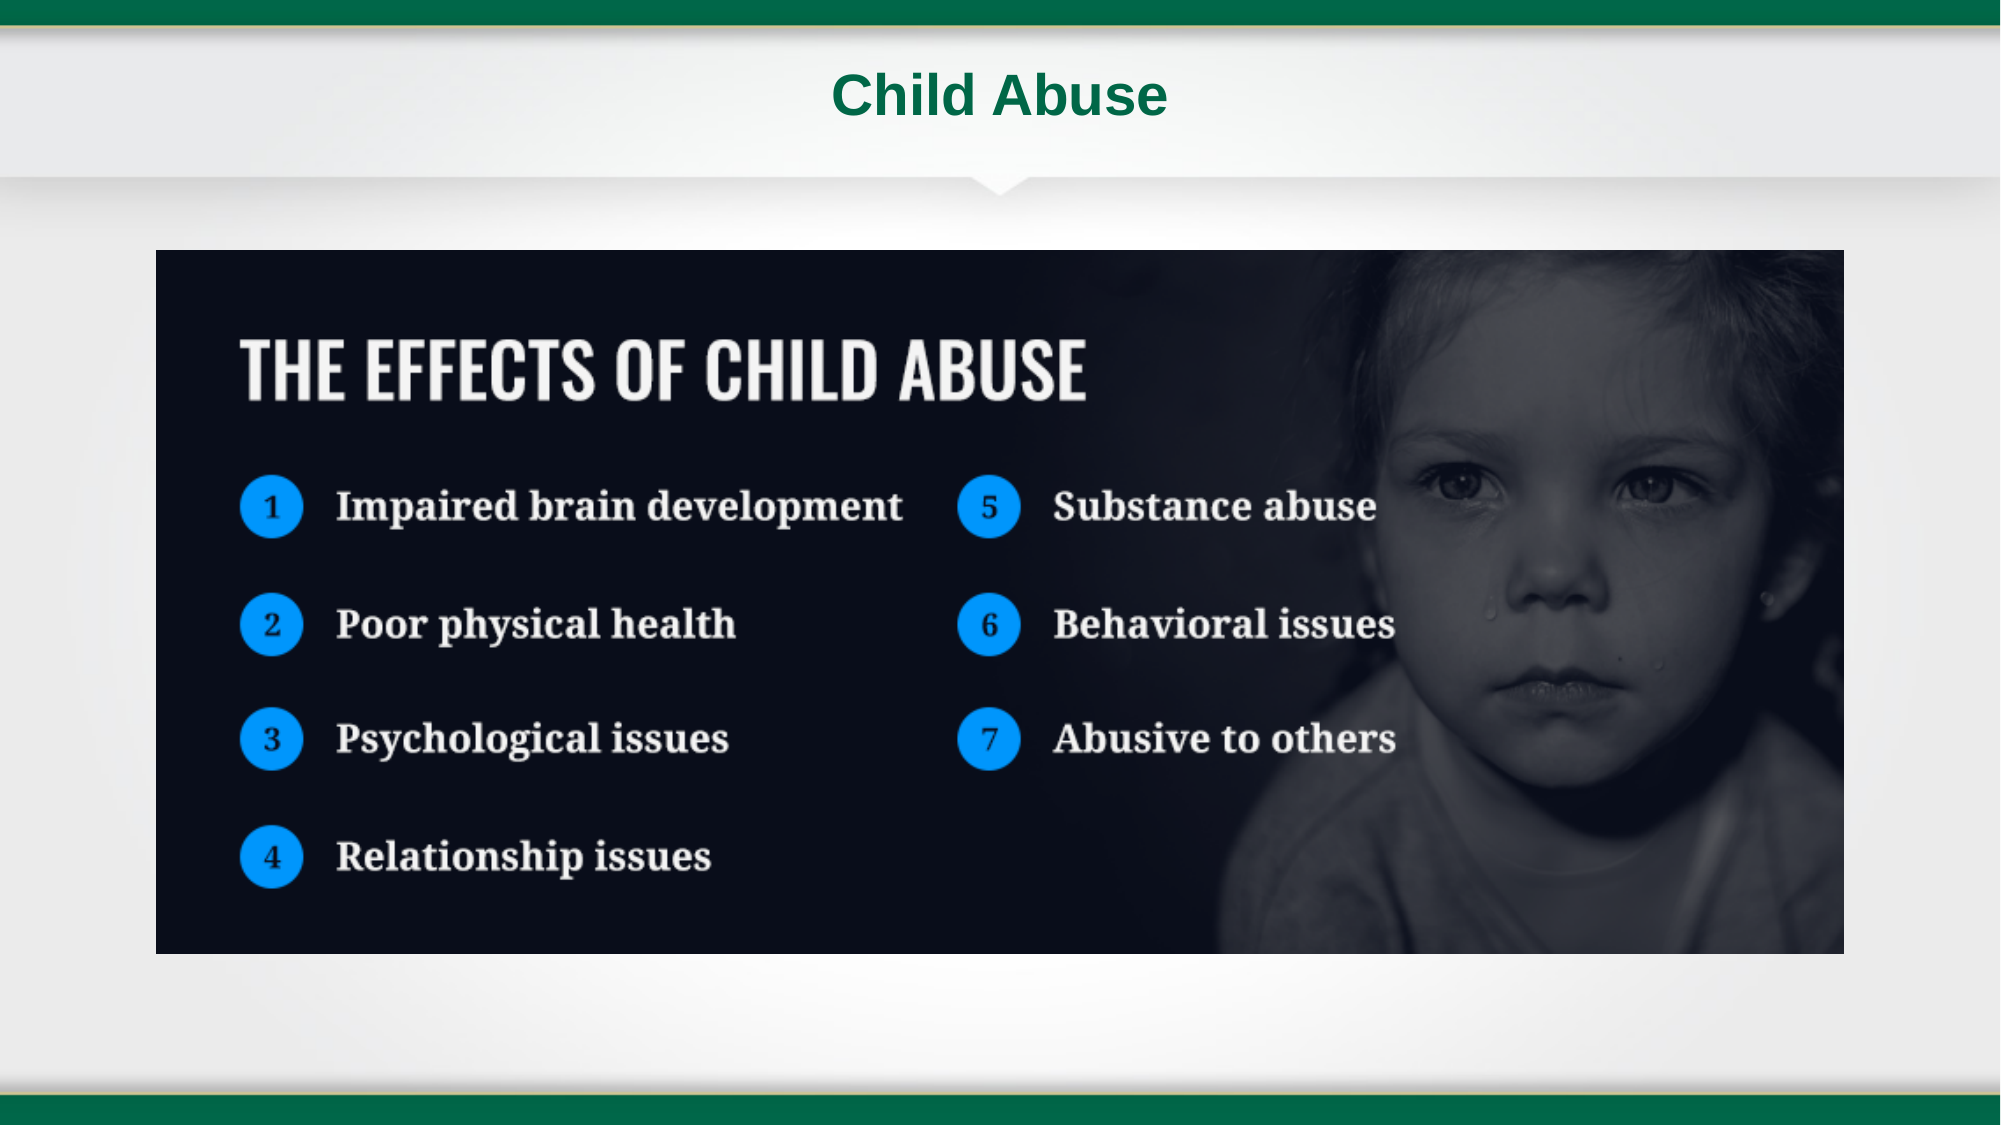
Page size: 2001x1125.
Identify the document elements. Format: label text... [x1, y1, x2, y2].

picture [0, 0, 2001, 1125]
title Child Abuse [125, 50, 1876, 202]
